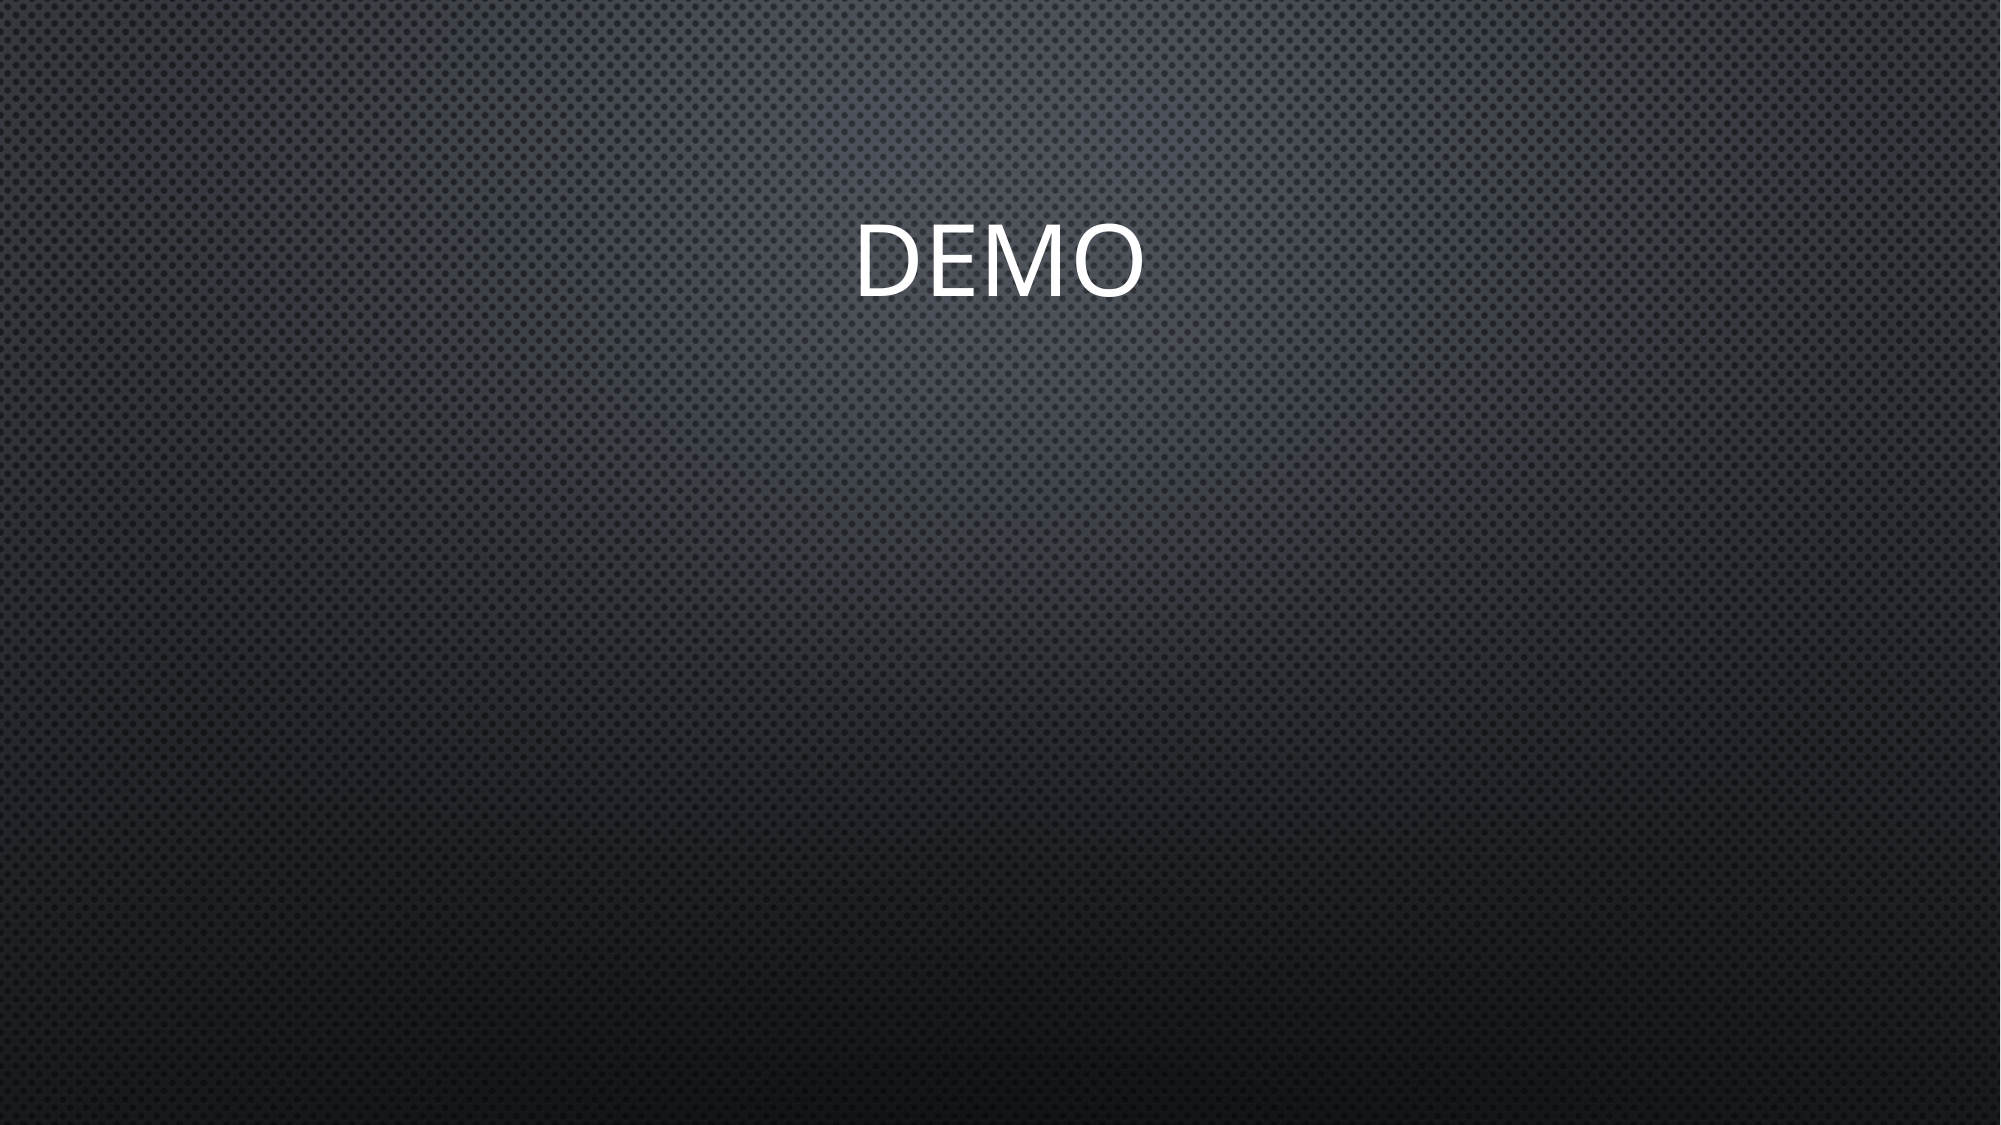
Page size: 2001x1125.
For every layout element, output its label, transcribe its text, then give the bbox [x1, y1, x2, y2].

title Demo [187, 99, 1813, 413]
